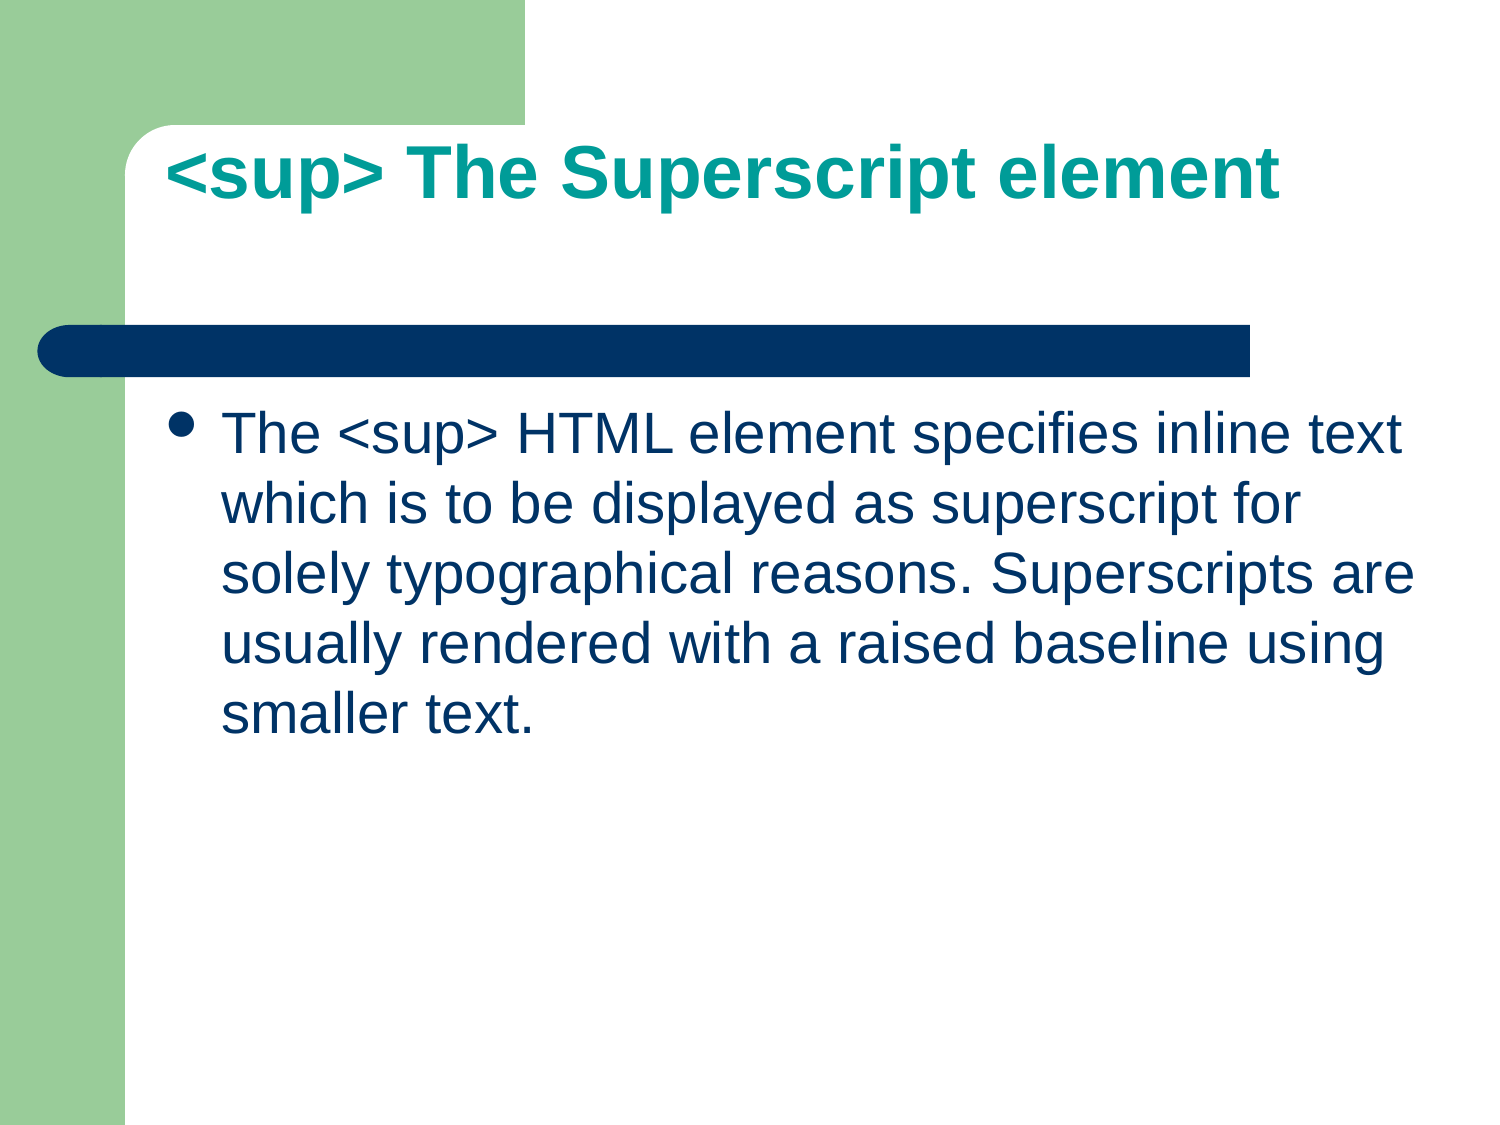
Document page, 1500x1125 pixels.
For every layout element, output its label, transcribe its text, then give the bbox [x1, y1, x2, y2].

title <sup> The Superscript element [150, 125, 1463, 313]
list The <sup> HTML element specifies inline text which is to be displayed as superscript for solely typographical reasons. Superscripts are usually rendered with a raised baseline using smaller text. [150, 387, 1463, 1000]
